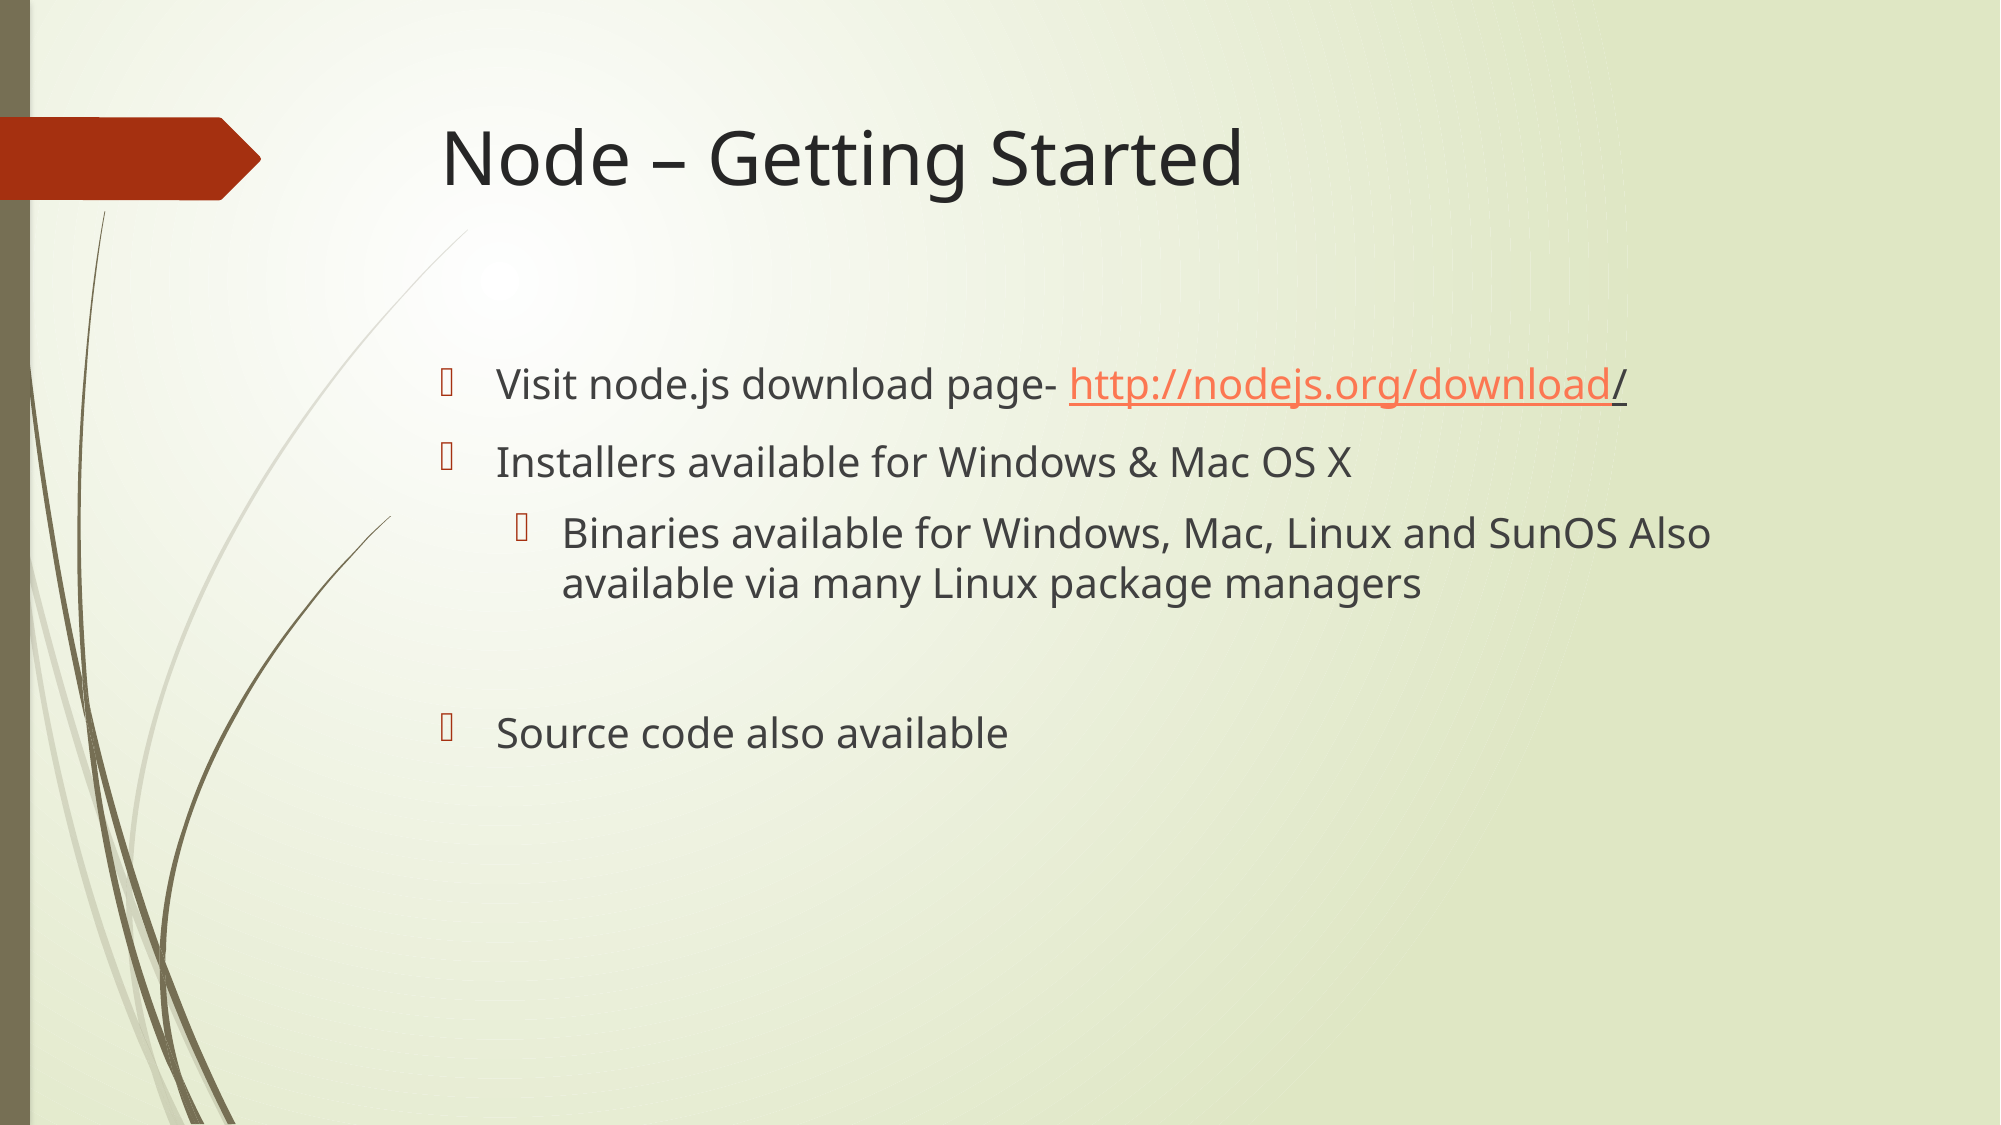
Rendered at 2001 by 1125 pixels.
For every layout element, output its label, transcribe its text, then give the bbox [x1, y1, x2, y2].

title Node – Getting Started [425, 102, 1888, 313]
list Visit node.js download page- http://nodejs.org/download/ Installers available for Windows & Mac OS X Binaries available for Windows, Mac, Linux and SunOS Also available via many Linux package managers Source code also available [424, 350, 1888, 970]
